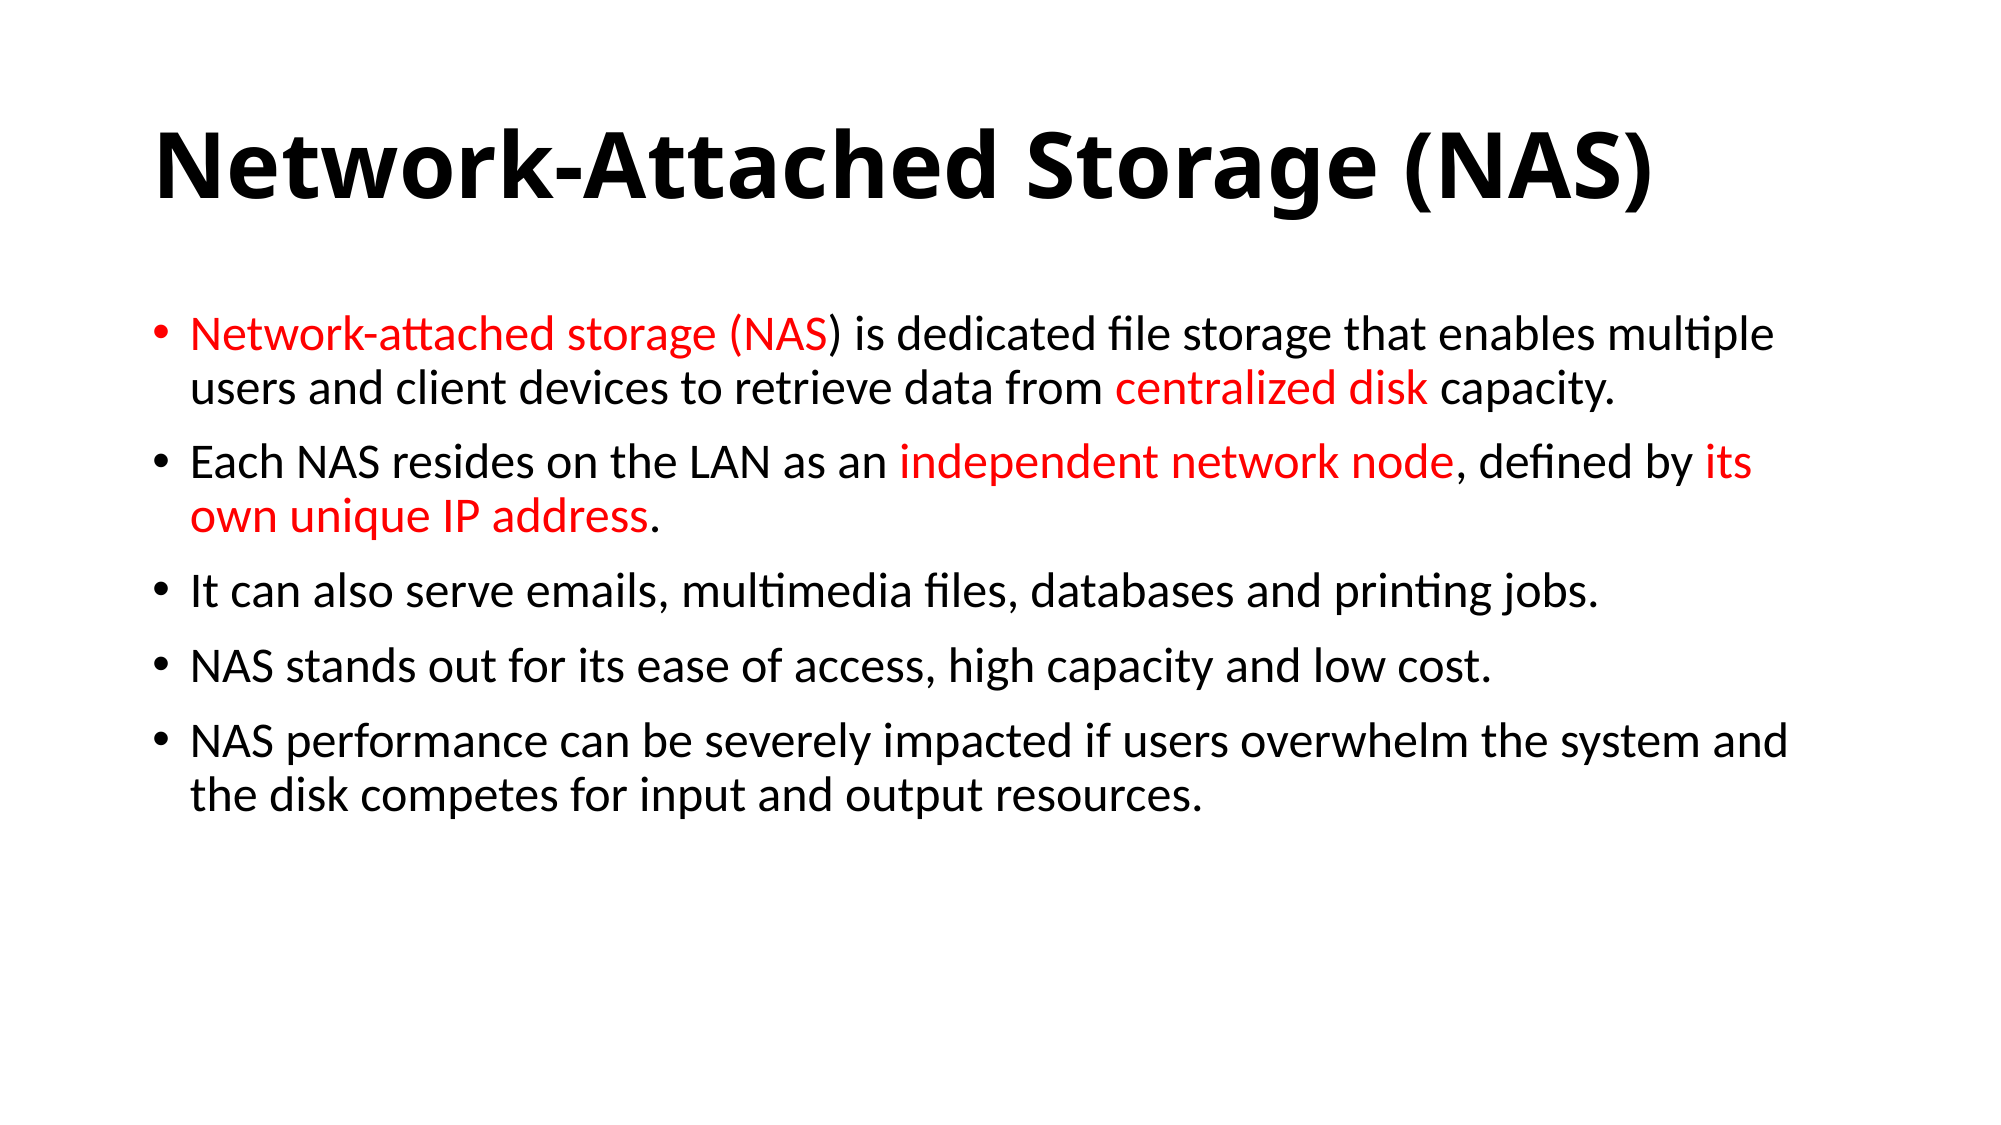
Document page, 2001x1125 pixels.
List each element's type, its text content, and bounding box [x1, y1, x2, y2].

list Network-attached storage (NAS) is dedicated file storage that enables multiple users and client devices to retrieve data from centralized disk capacity. Each NAS resides on the LAN as an independent network node, defined by its own unique IP address. It can also serve emails, multimedia files, databases and printing jobs. NAS stands out for its ease of access, high capacity and low cost. NAS performance can be severely impacted if users overwhelm the system and the disk competes for input and output resources. [137, 299, 1863, 1014]
title Network-Attached Storage (NAS) [137, 59, 1863, 278]
